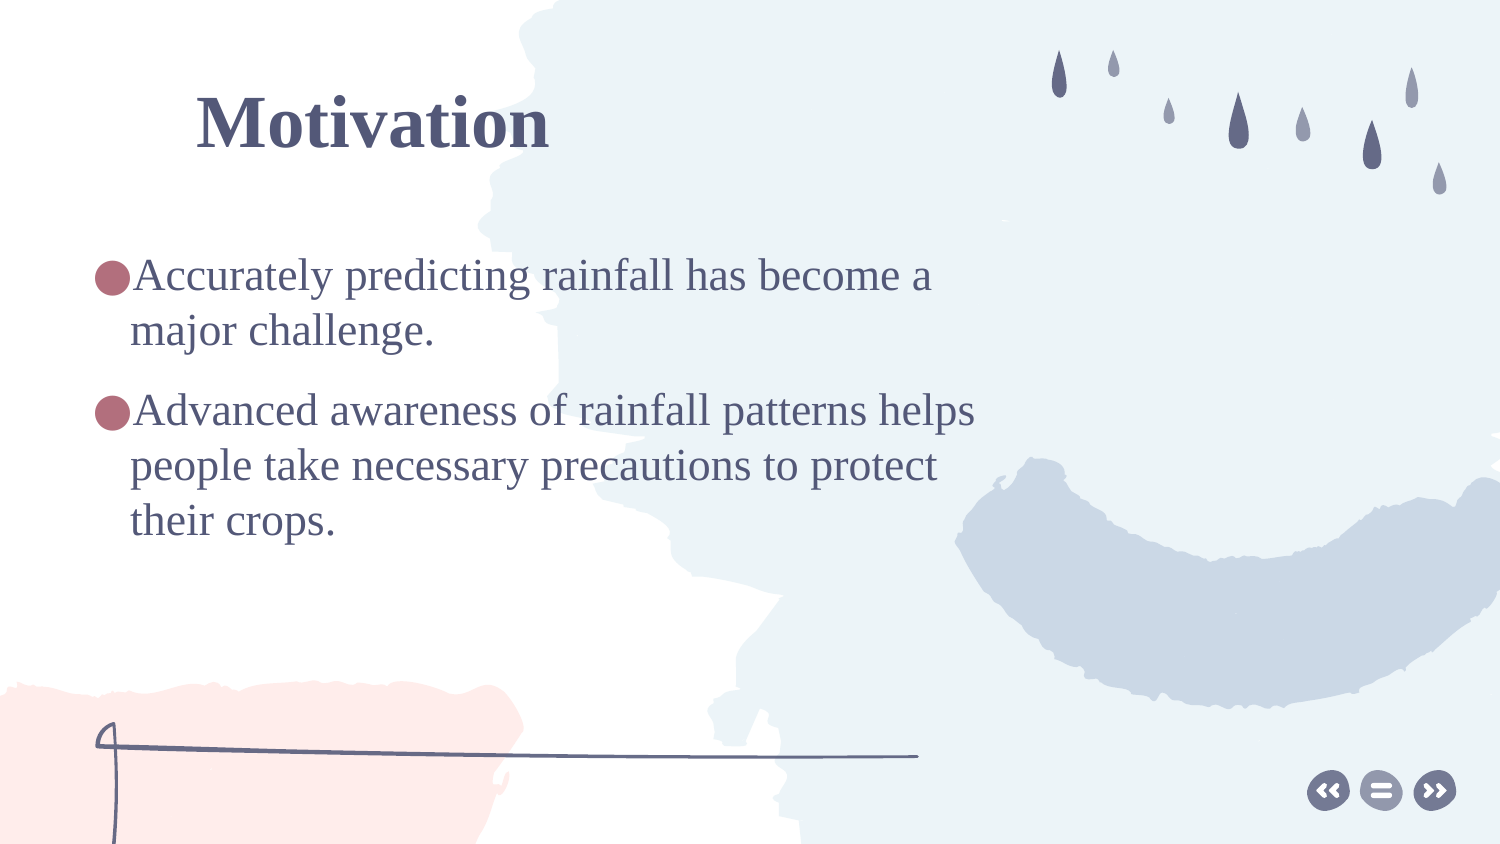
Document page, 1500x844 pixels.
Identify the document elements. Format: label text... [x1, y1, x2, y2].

subtitle Accurately predicting rainfall has become a major challenge. Advanced awareness of rainfall patterns helps people take necessary precautions to protect their crops. [75, 206, 1018, 584]
text_box [978, 456, 1500, 710]
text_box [1305, 769, 1458, 812]
title Motivation [75, 78, 672, 156]
